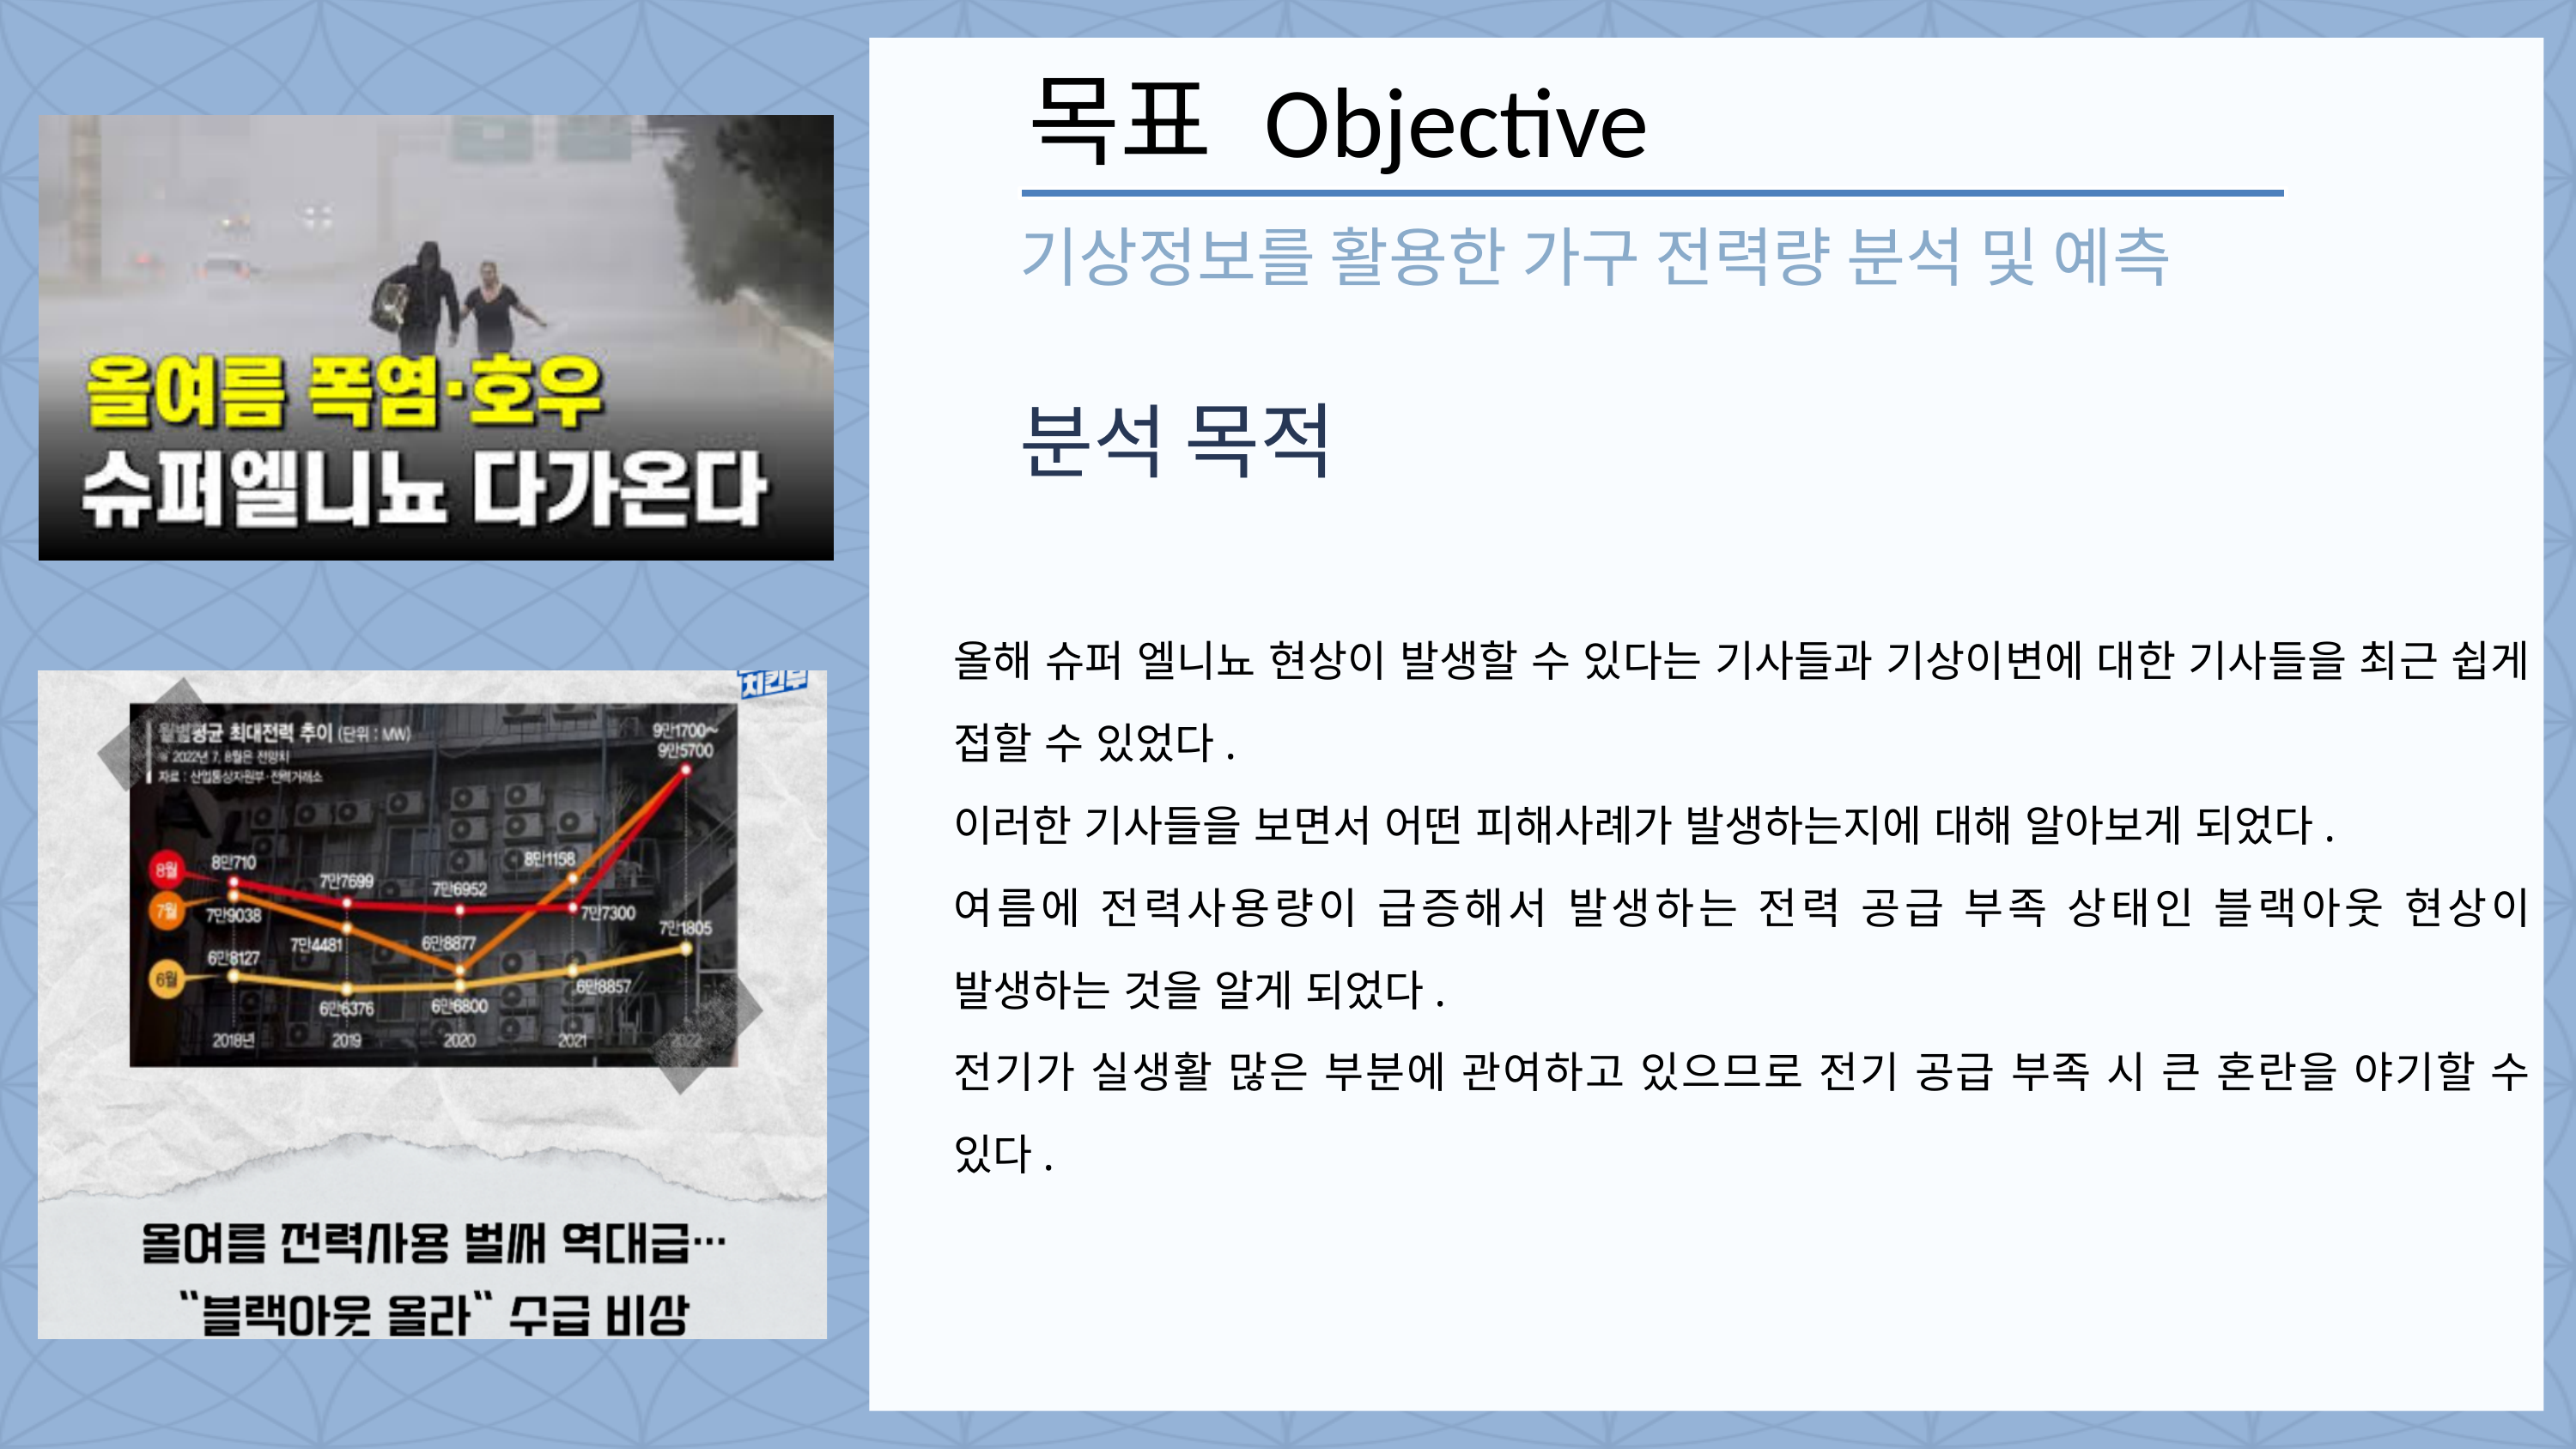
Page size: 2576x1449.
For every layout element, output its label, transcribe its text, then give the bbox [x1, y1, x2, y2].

picture [37, 670, 828, 1339]
picture [39, 115, 834, 561]
text_box 목표 Objective [958, 80, 2318, 179]
text_box 분석 목적 [1019, 337, 1998, 488]
text_box [869, 37, 2544, 1411]
text_box 올해 슈퍼 엘니뇨 현상이 발생할 수 있다는 기사들과 기상이변에 대한 기사들을 최근 쉽게 접할 수 있었다. 이러한 기사들을 보면서 어떤 피해사례가 발생하는지에 대해 알아보게 되었다. 여름에 전력사용량이 급증해서 발생하는 전력 공급 부족 상태인 블랙아웃 현상이 발생하는 것을 알게 되었다. 전기가 실생활 많은 부분에 관여하고 있으므로 전기 공급 부족 시 큰 혼란을 야기할 수 있다. [953, 603, 2532, 1179]
text_box 기상정보를 활용한 가구 전력량 분석 및 예측 [1019, 225, 2326, 294]
text_box [1019, 187, 2287, 199]
text_box [0, 0, 2576, 1449]
